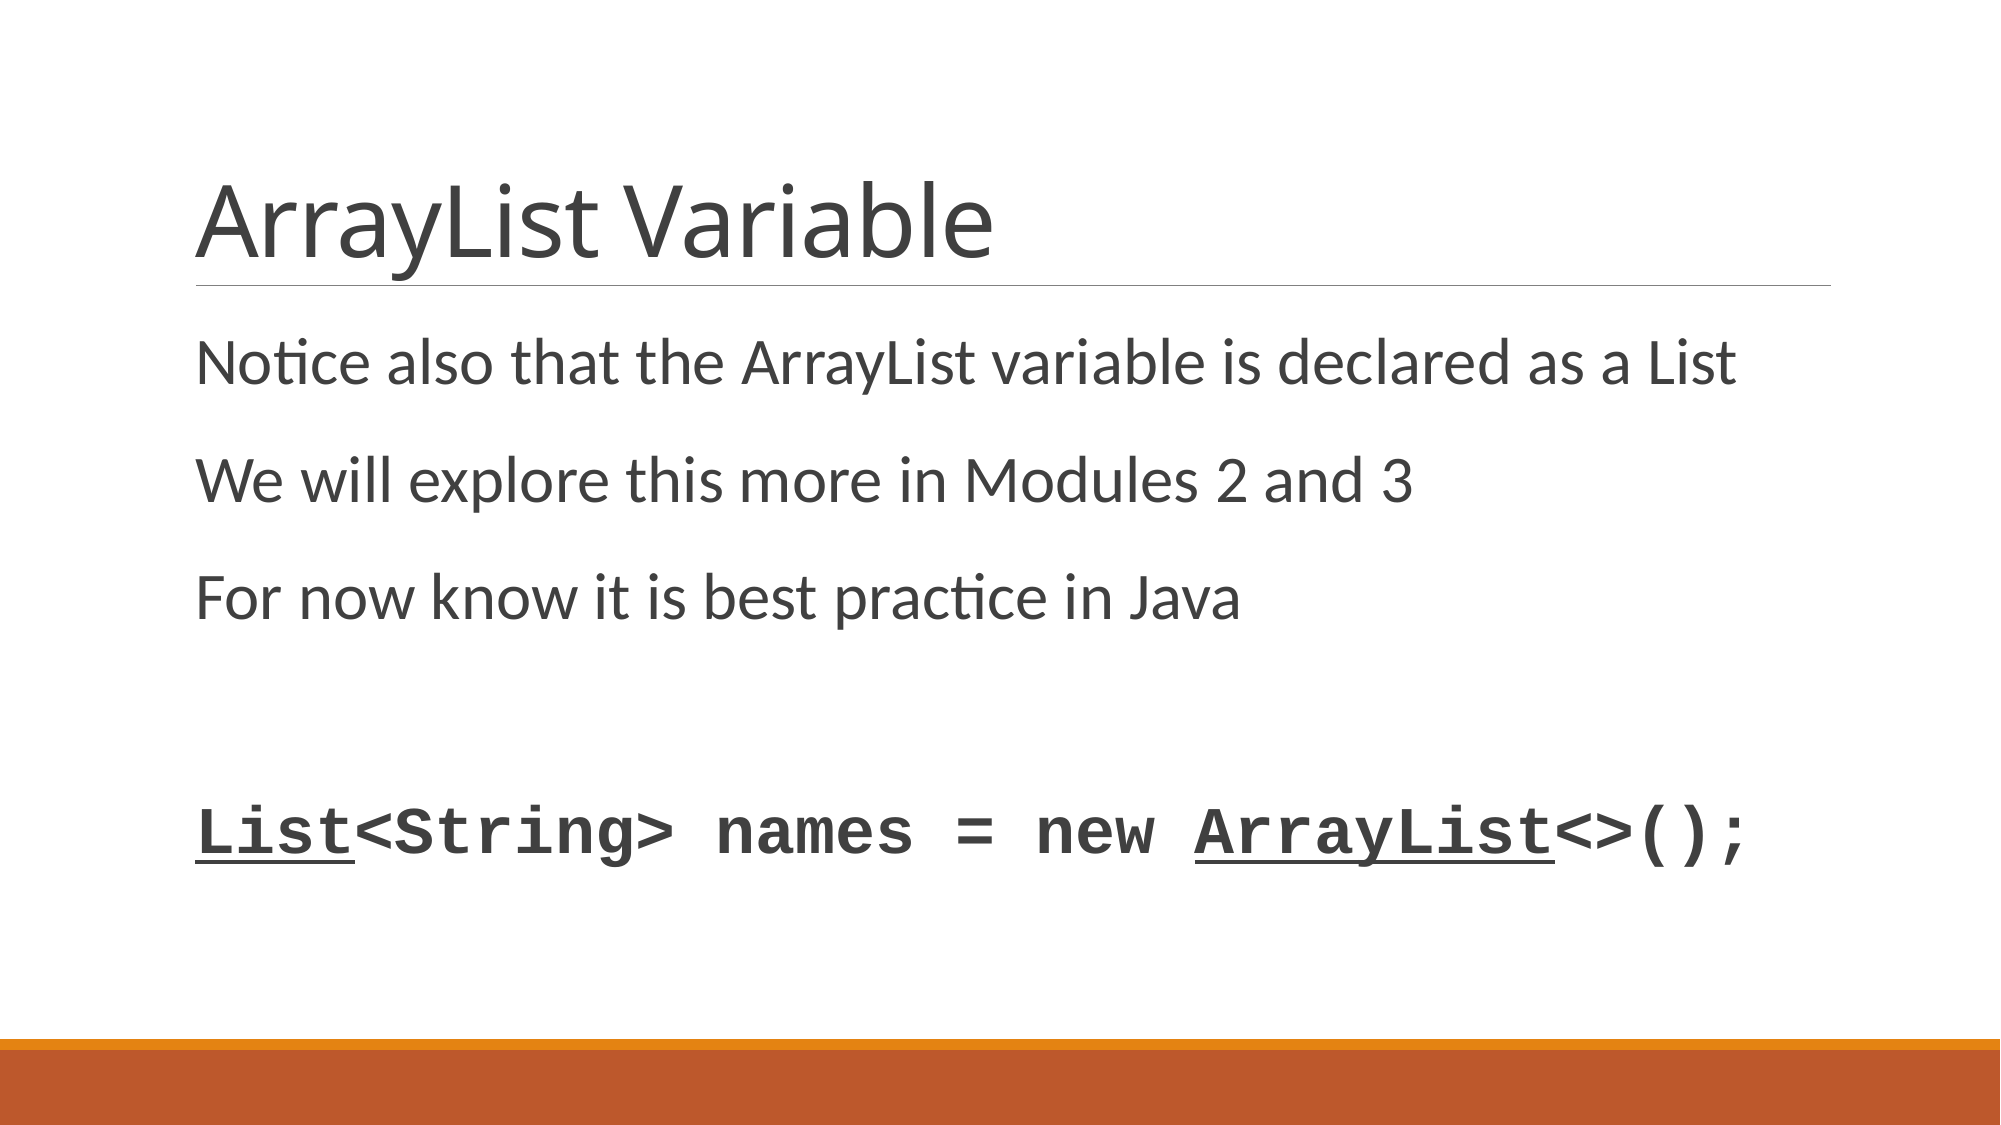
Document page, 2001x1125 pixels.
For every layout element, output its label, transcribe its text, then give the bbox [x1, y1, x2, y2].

title ArrayList Variable [180, 47, 1830, 285]
list Notice also that the ArrayList variable is declared as a List We will explore this more in Modules 2 and 3 For now know it is best practice in Java List<String> names = new ArrayList<>(); [180, 302, 1830, 963]
